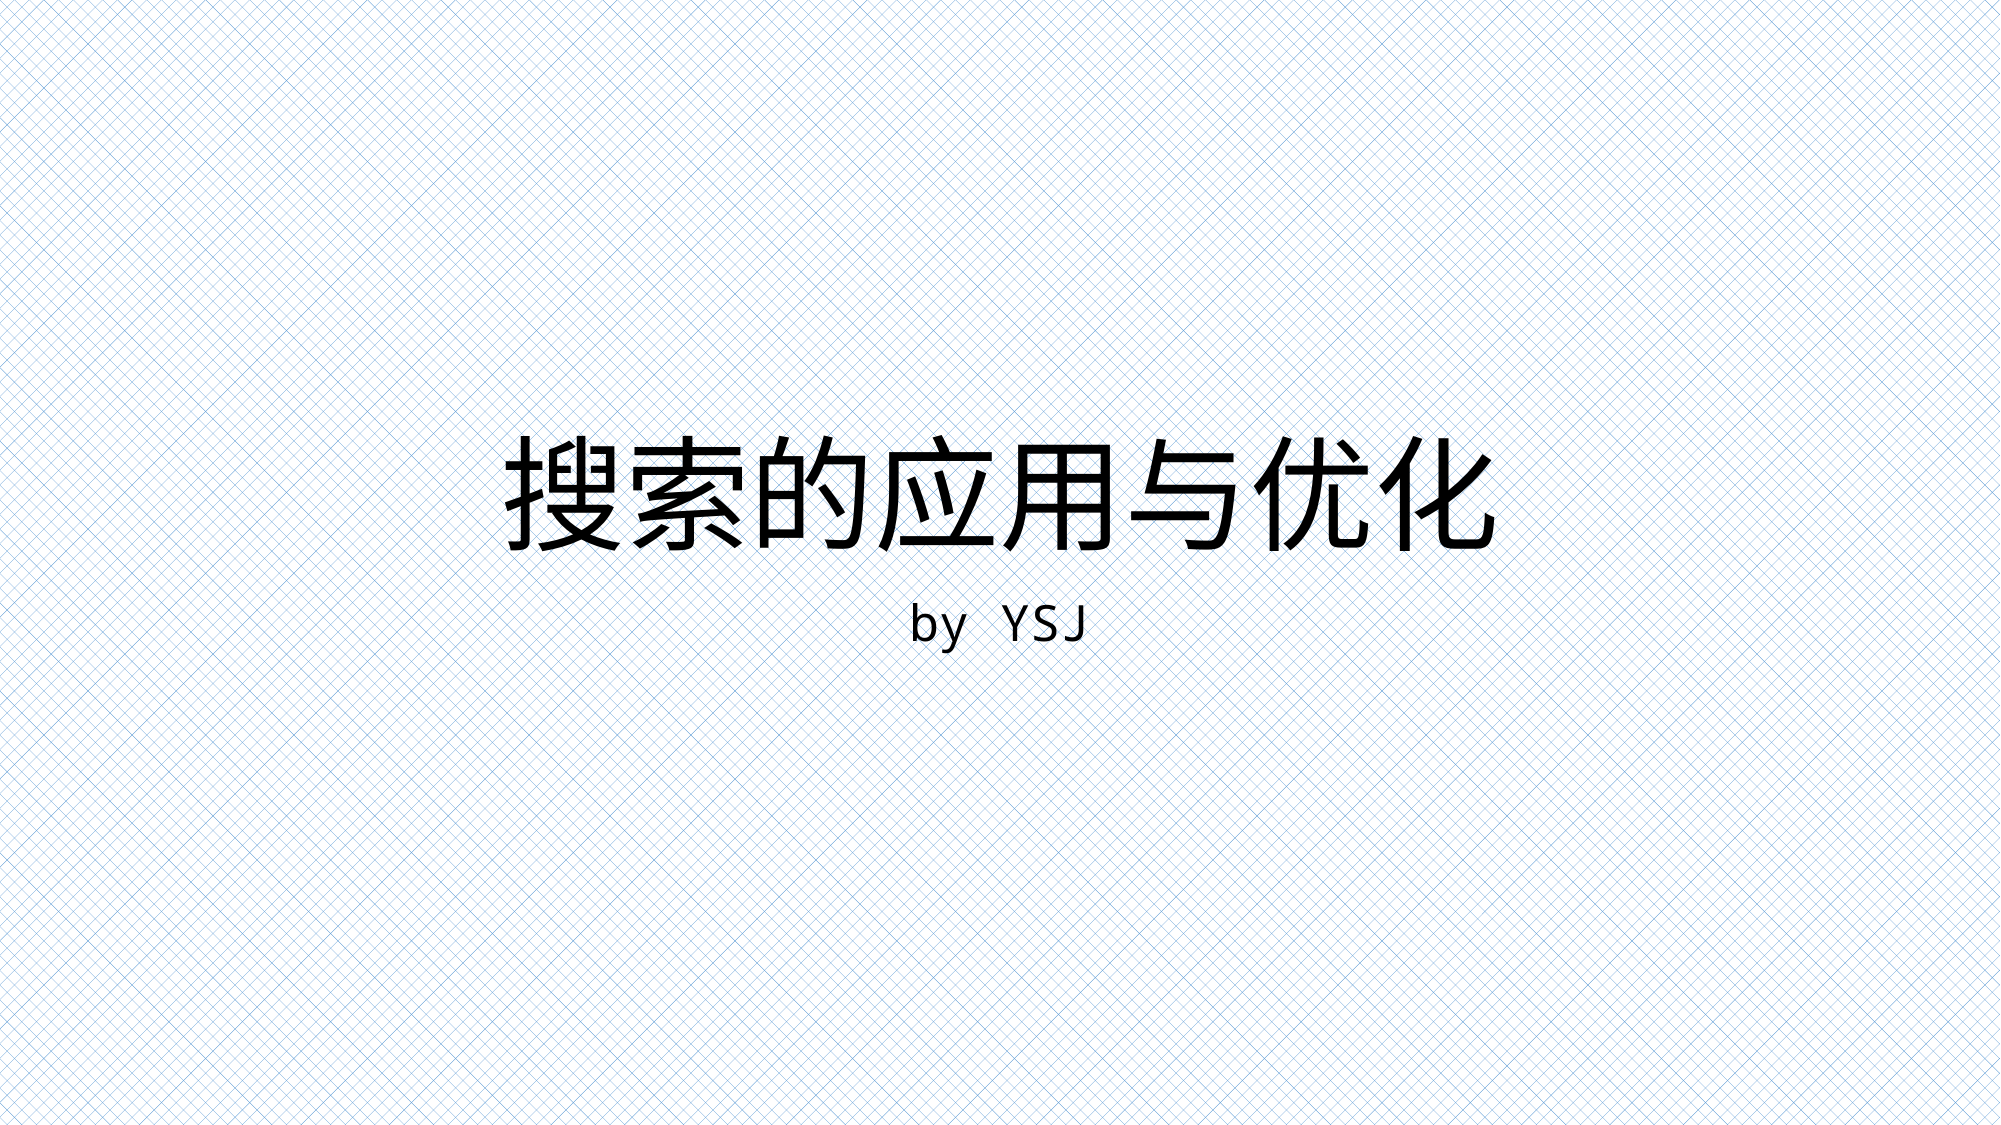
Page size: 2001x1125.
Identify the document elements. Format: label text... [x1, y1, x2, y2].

subtitle by YSJ [249, 590, 1750, 863]
title 搜索的应用与优化 [249, 184, 1750, 576]
